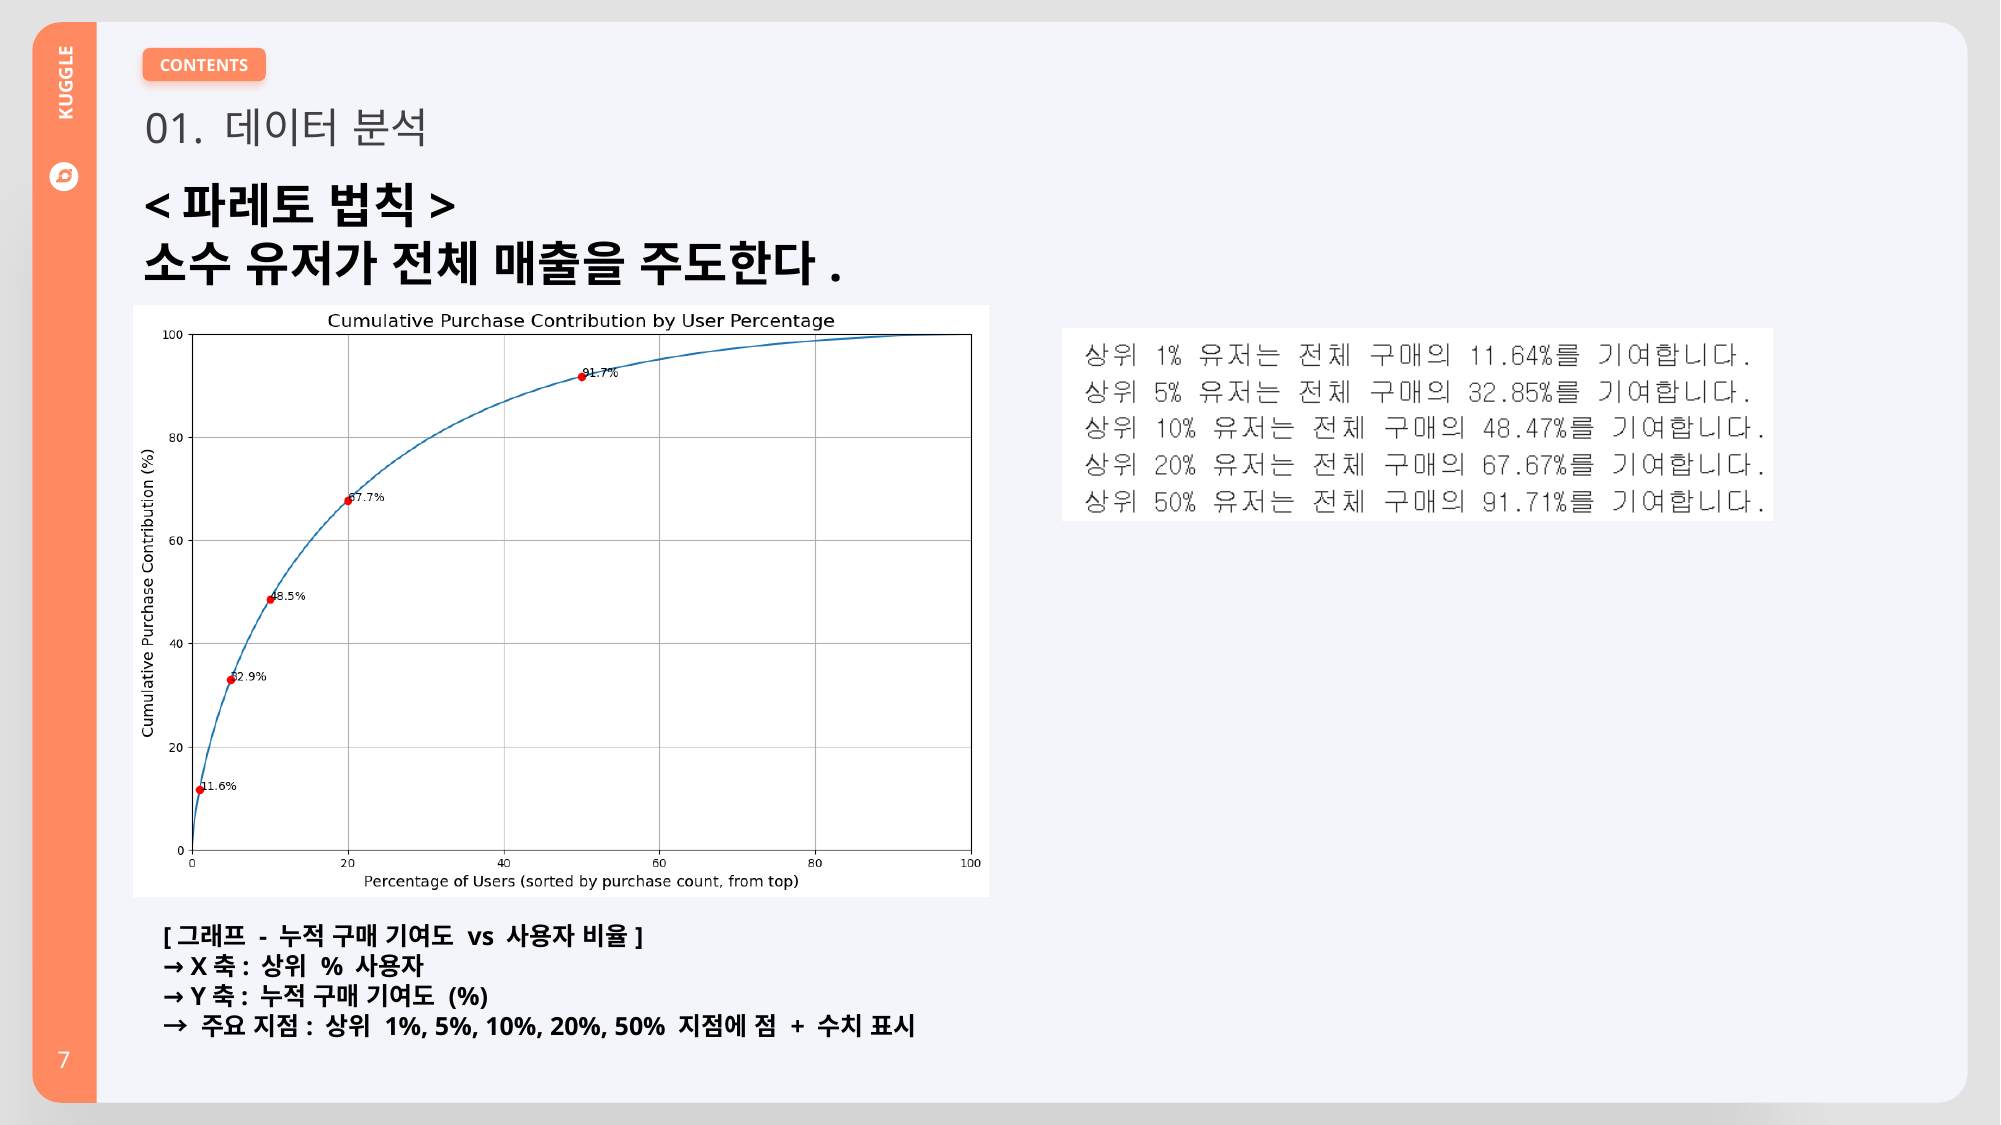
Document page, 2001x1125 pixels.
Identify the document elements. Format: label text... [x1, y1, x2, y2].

text_box KUGGLE [31, 21, 98, 1104]
text_box [그래프 - 누적 구매 기여도 vs 사용자 비율] → X축: 상위 % 사용자 → Y축: 누적 구매 기여도 (%) → 주요 지점: 상위 1%, 5%, 10%, 20%, 50% 지점에 점 + 수치 표시 [148, 913, 993, 1048]
text_box CONTENTS [141, 46, 267, 83]
text_box 01. 데이터 분석 [98, 21, 1969, 1104]
picture [133, 305, 989, 897]
text_box 7 [36, 1038, 91, 1081]
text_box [49, 162, 79, 192]
picture [1062, 328, 1773, 521]
text_box CONTENTS [146, 82, 262, 86]
text_box CONTENTS [139, 57, 269, 91]
text_box <파레토 법칙> 소수 유저가 전체 매출을 주도한다. [129, 168, 1767, 299]
